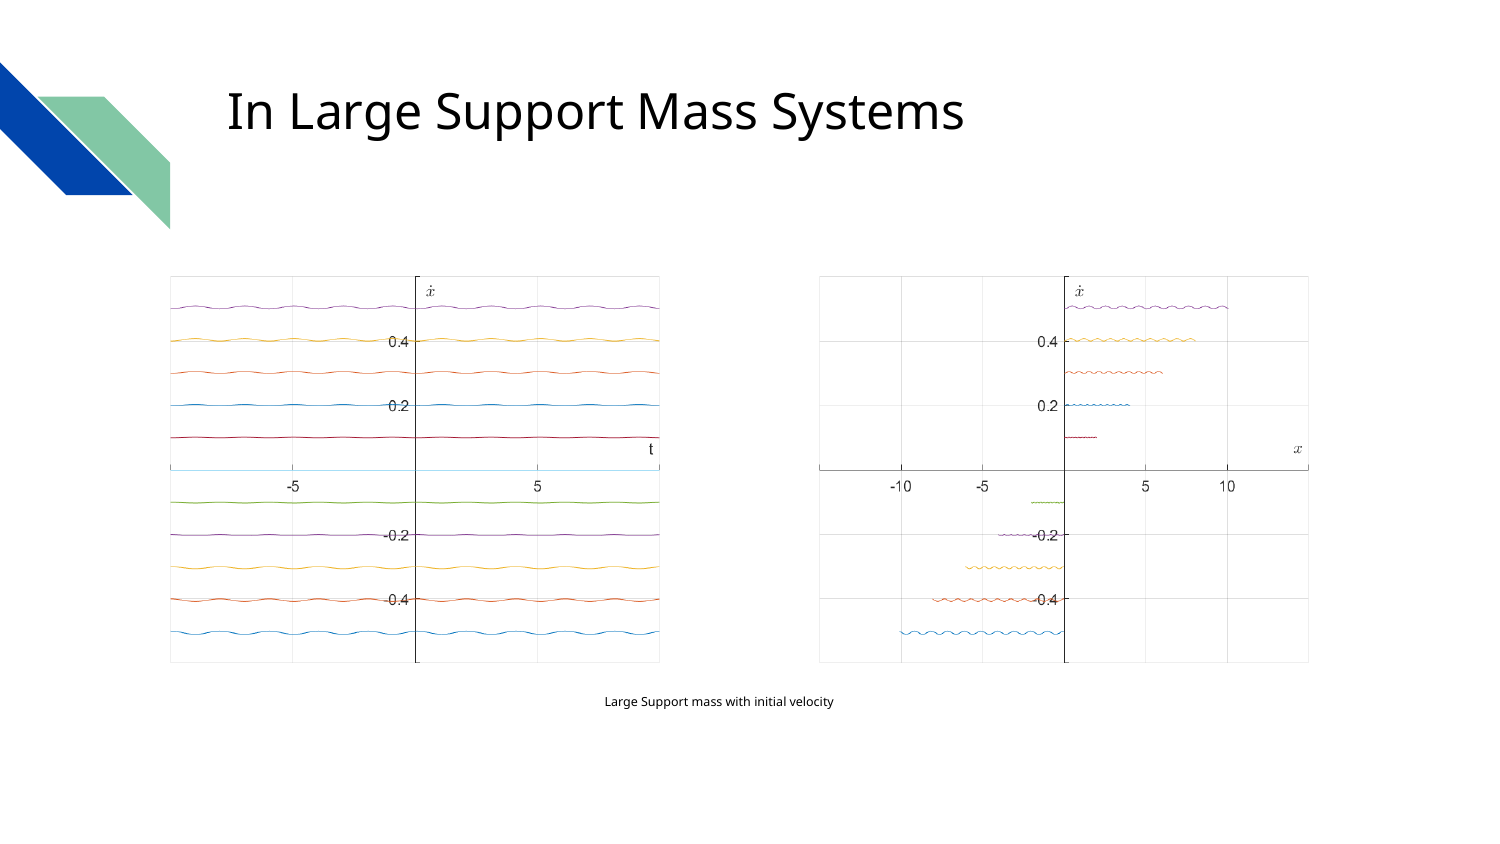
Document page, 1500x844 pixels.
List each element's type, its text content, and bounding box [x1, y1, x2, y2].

title In Large Support Mass Systems [212, 64, 1368, 215]
picture [87, 241, 719, 715]
text_box Large Support mass with initial velocity [179, 679, 1260, 759]
picture [737, 241, 1368, 715]
